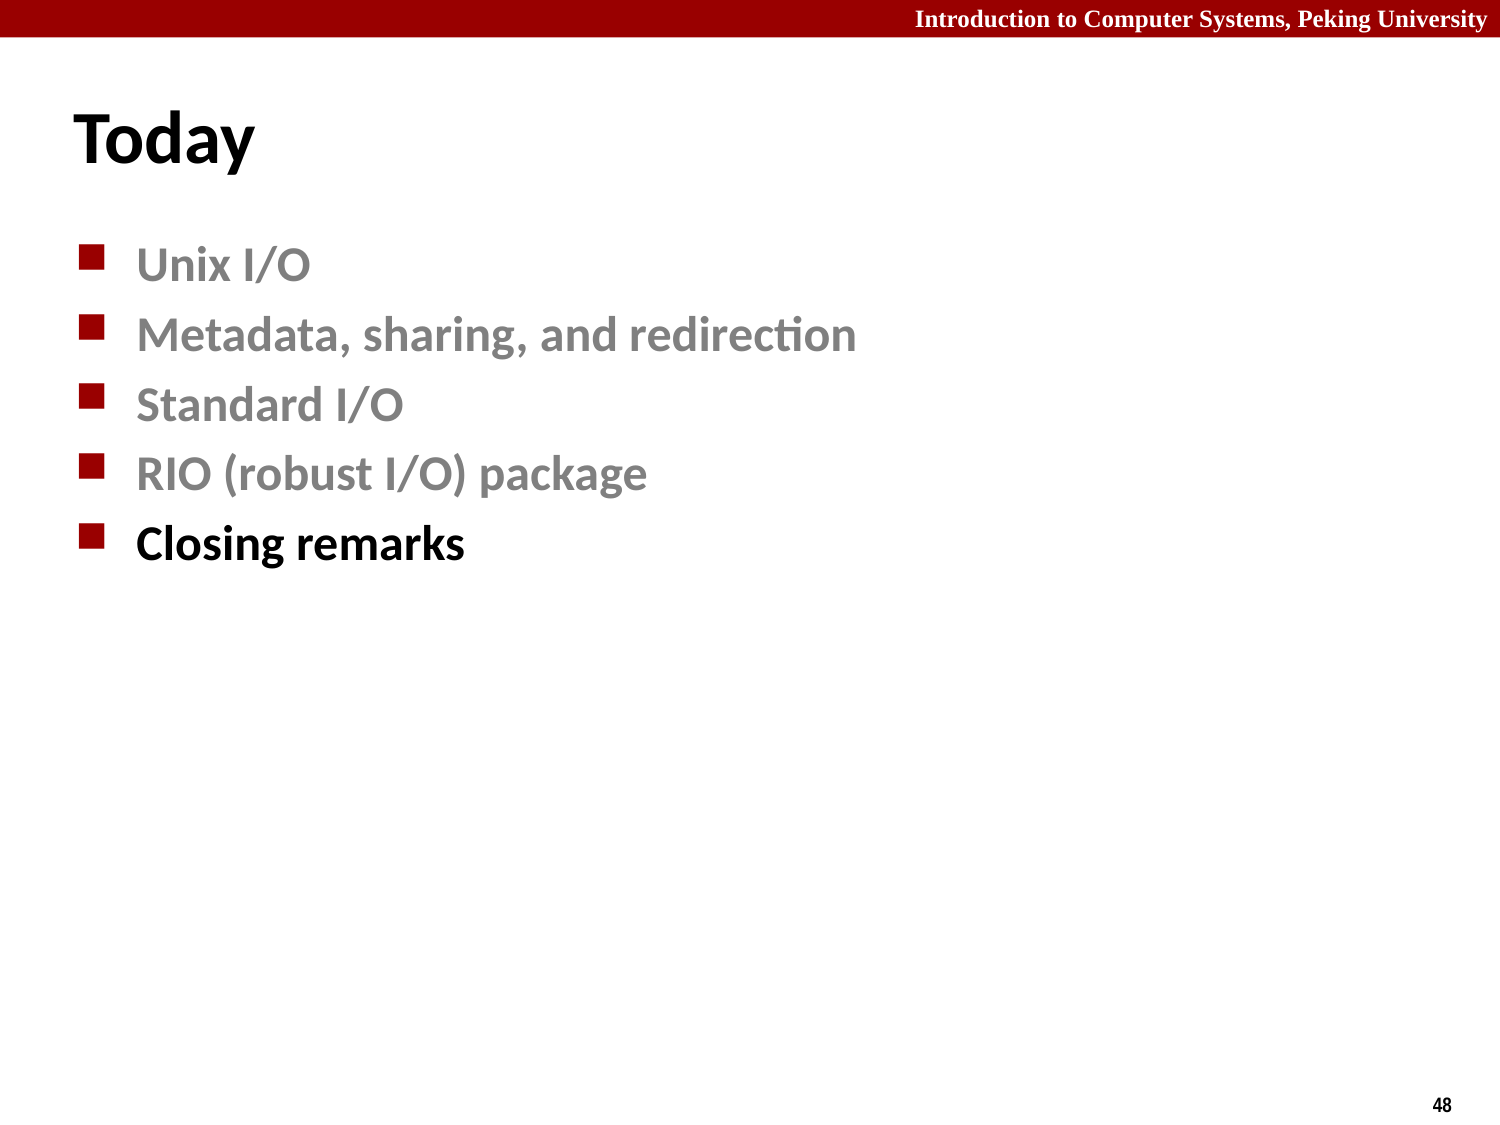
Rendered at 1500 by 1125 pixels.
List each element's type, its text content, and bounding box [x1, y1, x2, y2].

title Today [58, 71, 1305, 197]
list Unix I/O Metadata, sharing, and redirection Standard I/O RIO (robust I/O) package Closing remarks [64, 223, 1361, 1040]
